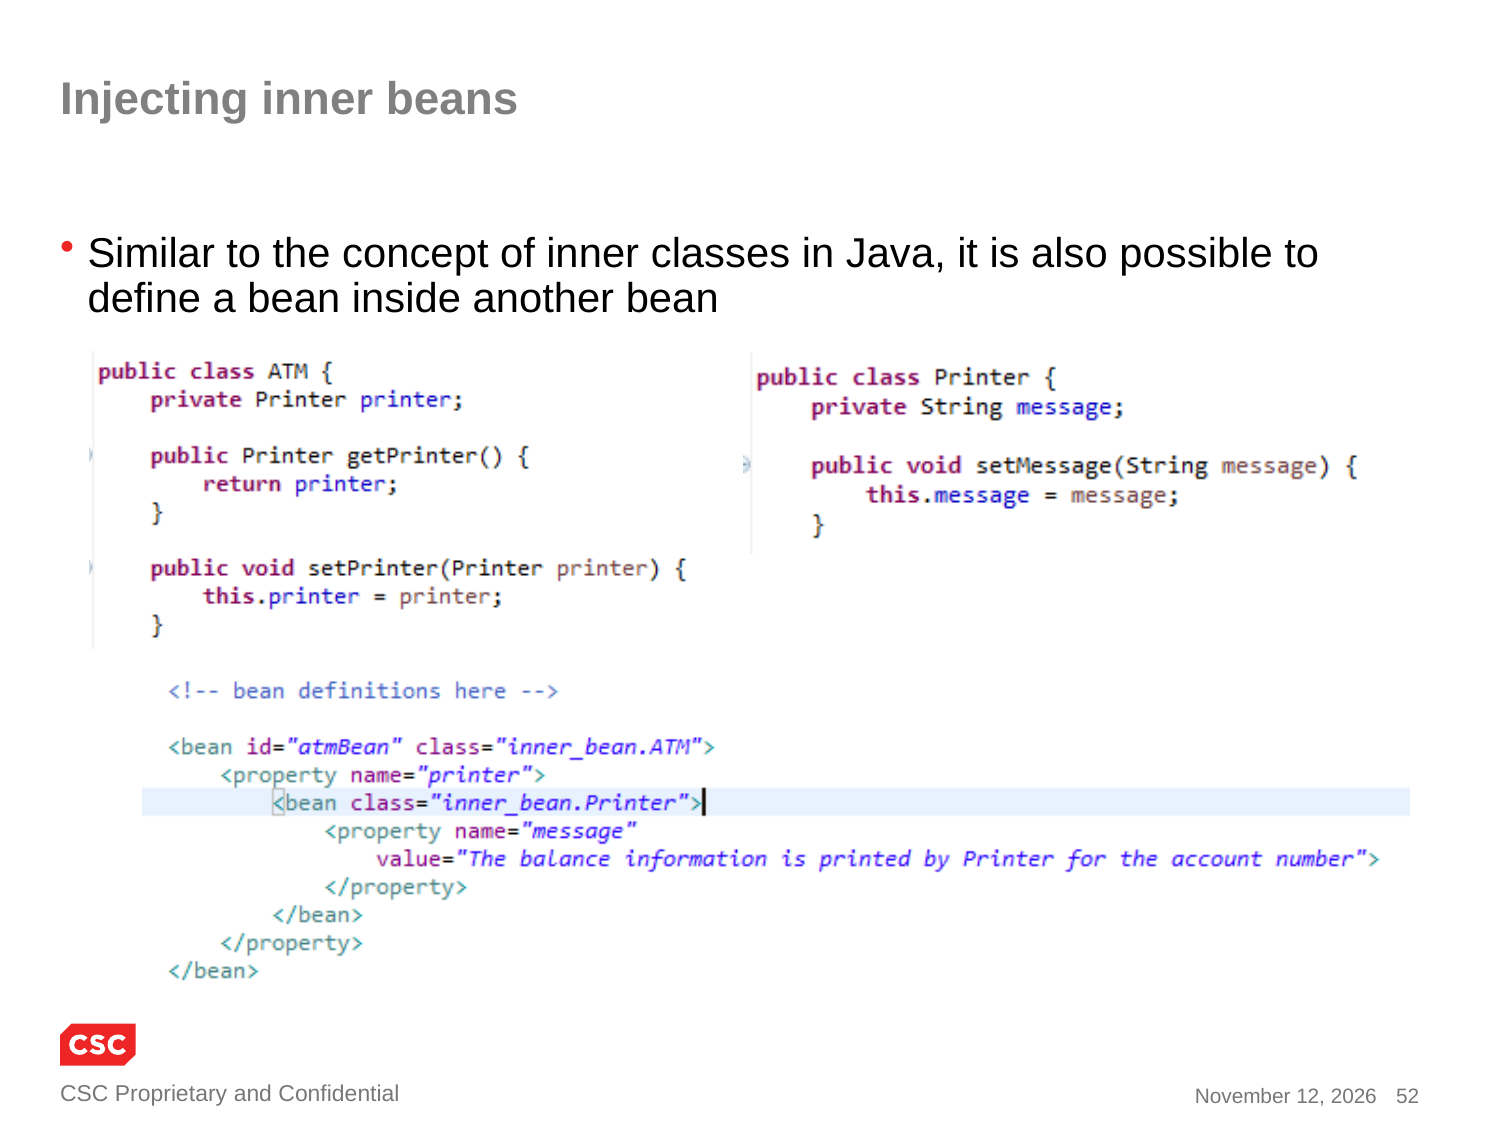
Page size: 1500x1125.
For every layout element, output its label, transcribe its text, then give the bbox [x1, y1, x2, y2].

title Injecting inner beans [60, 74, 1440, 204]
picture [142, 667, 1410, 999]
list Similar to the concept of inner classes in Java, it is also possible to define a bean inside another bean [60, 231, 1440, 323]
picture [89, 351, 1410, 649]
